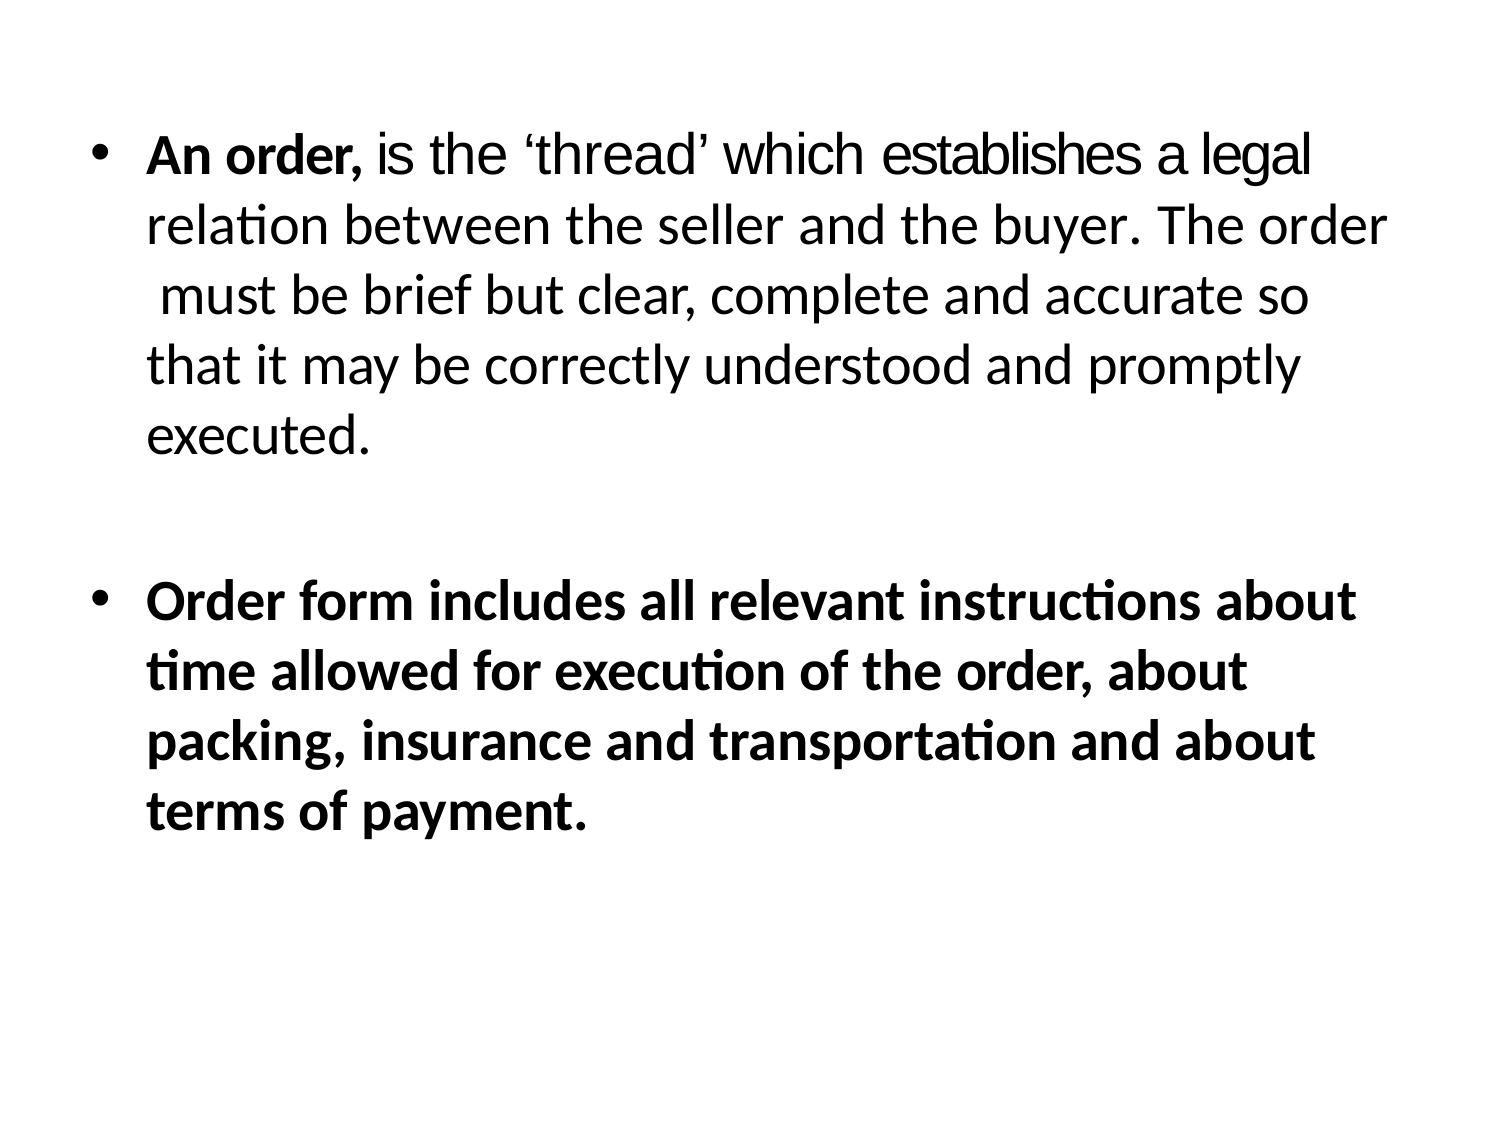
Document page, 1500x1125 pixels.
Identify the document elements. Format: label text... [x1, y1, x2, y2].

text_box An order, is the ‘thread’ which establishes a legal relation between the seller and the buyer. The order must be brief but clear, complete and accurate so that it may be correctly understood and promptly executed. Order form includes all relevant instructions about time allowed for execution of the order, about packing, insurance and transportation and about terms of payment. [87, 114, 1398, 843]
